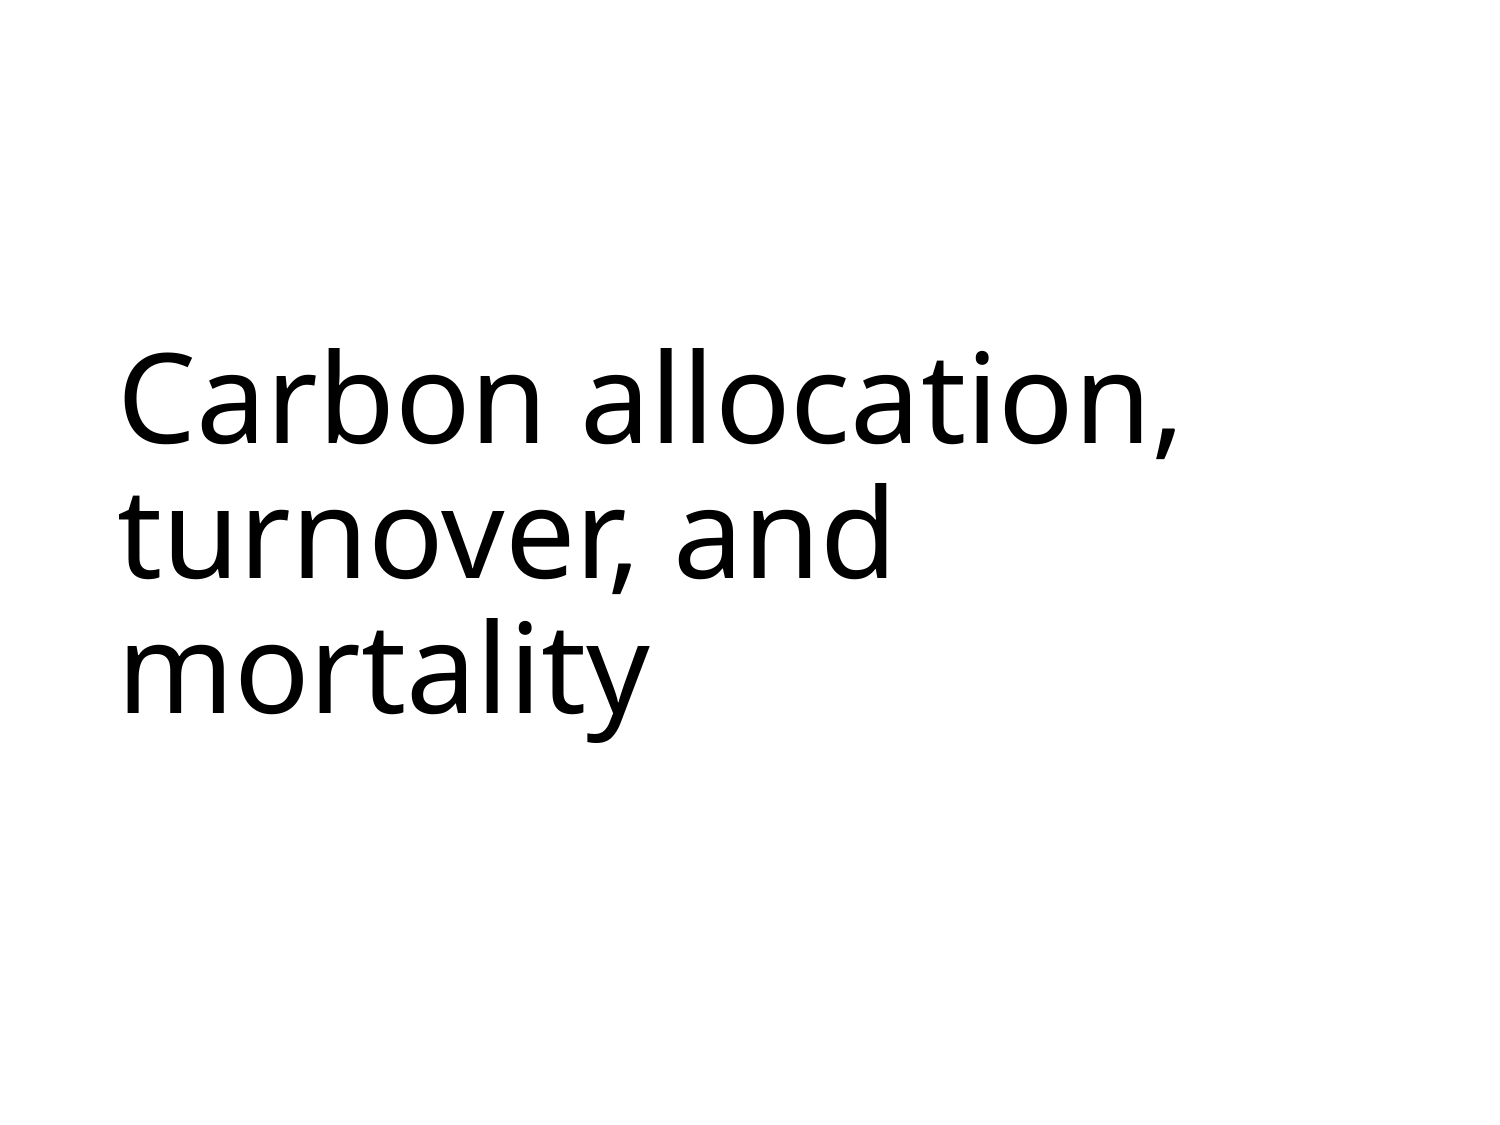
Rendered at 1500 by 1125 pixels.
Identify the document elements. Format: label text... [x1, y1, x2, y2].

title Carbon allocation, turnover, and mortality [102, 280, 1397, 749]
